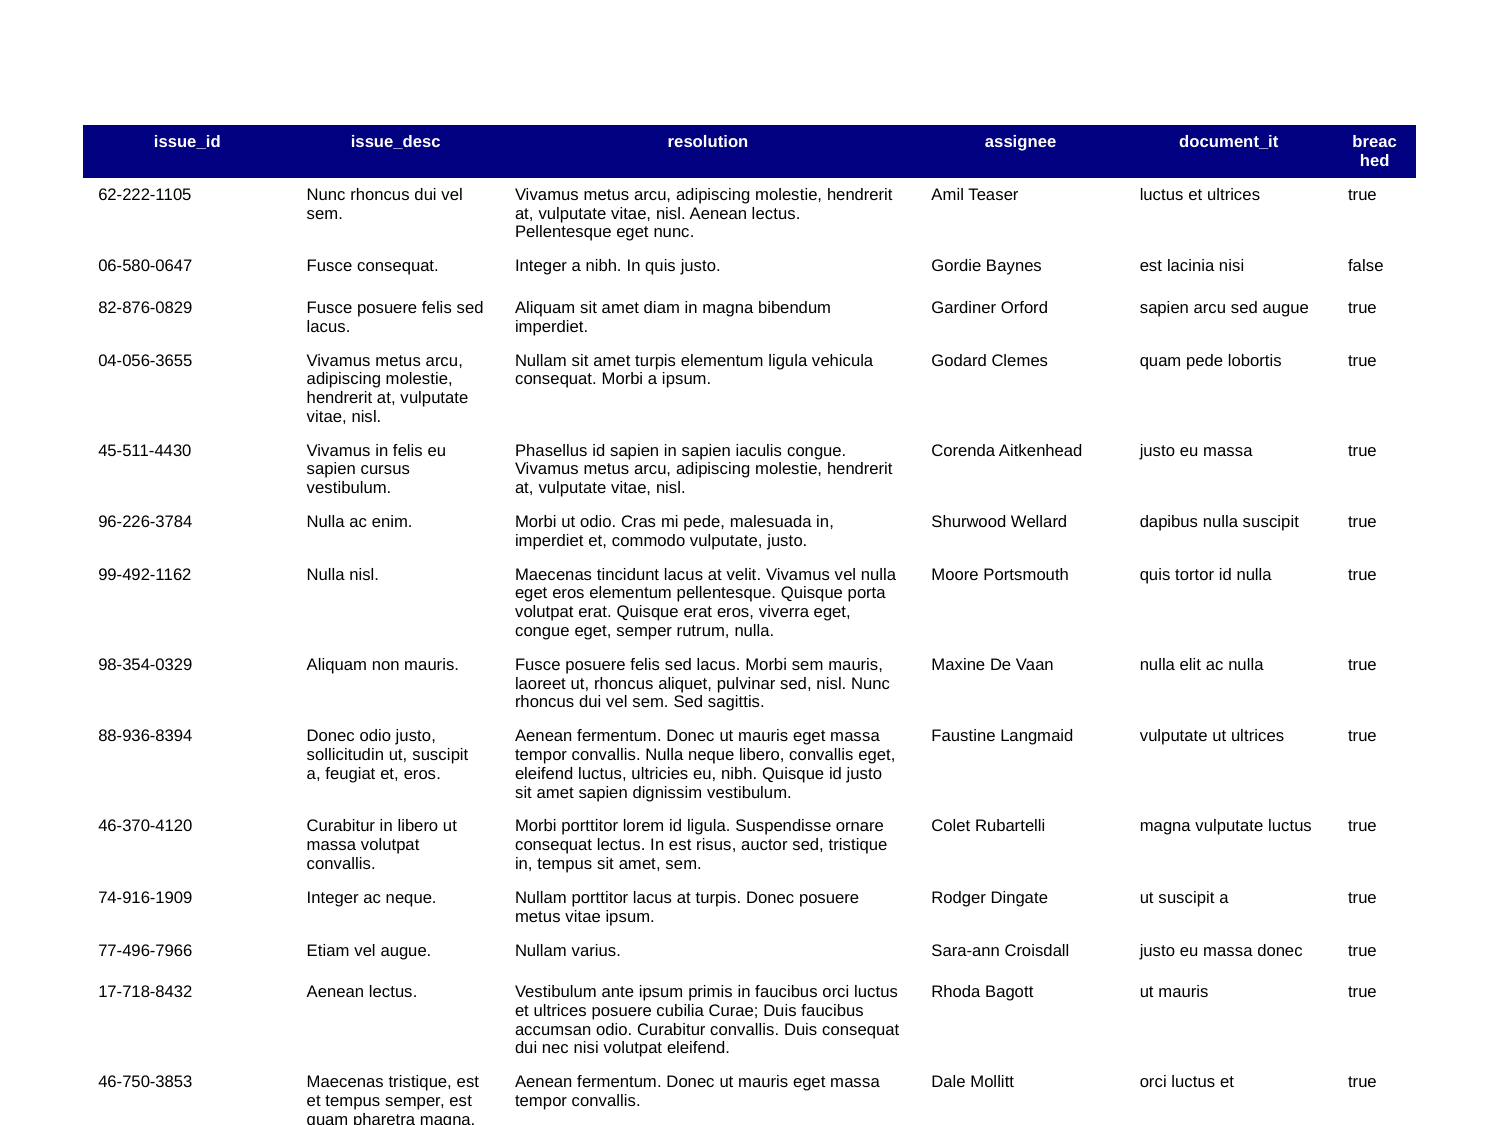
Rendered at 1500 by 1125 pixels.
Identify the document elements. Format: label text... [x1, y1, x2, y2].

table_cell true [1333, 343, 1416, 433]
table_cell Integer a nibh. In quis justo. [500, 249, 917, 291]
table_cell Nullam varius. [500, 933, 917, 975]
table_cell Sara-ann Croisdall [917, 933, 1125, 975]
table_cell Integer ac neque. [292, 881, 500, 933]
table_cell Faustine Langmaid [917, 719, 1125, 809]
table_cell Etiam vel augue. [292, 933, 500, 975]
table_cell 45-511-4430 [83, 433, 292, 505]
table_cell Corenda Aitkenhead [917, 433, 1125, 505]
table_cell sapien arcu sed augue [1125, 291, 1333, 343]
table_cell true [1333, 505, 1416, 557]
table_cell Fusce posuere felis sed lacus. Morbi sem mauris, laoreet ut, rhoncus aliquet, pulvinar sed, nisl. Nunc rhoncus dui vel sem. Sed sagittis. [500, 648, 917, 719]
table_cell Donec odio justo, sollicitudin ut, suscipit a, feugiat et, eros. [292, 719, 500, 809]
table_cell 17-718-8432 [83, 975, 292, 1065]
table_cell Curabitur in libero ut massa volutpat convallis. [292, 809, 500, 881]
table_cell 74-916-1909 [83, 881, 292, 933]
table_cell 98-354-0329 [83, 648, 292, 719]
table_header issue_id [83, 125, 292, 178]
table_cell Vivamus in felis eu sapien cursus vestibulum. [292, 433, 500, 505]
table_cell 88-936-8394 [83, 719, 292, 809]
table_cell true [1333, 933, 1416, 975]
table_cell Maecenas tristique, est et tempus semper, est quam pharetra magna, ac consequat metus sapien ut nunc. [292, 1065, 500, 1125]
table_cell orci luctus et [1125, 1065, 1333, 1125]
table_cell 46-370-4120 [83, 809, 292, 881]
table_cell 04-056-3655 [83, 343, 292, 433]
table_cell est lacinia nisi [1125, 249, 1333, 291]
table_cell 99-492-1162 [83, 557, 292, 648]
table_cell Vivamus metus arcu, adipiscing molestie, hendrerit at, vulputate vitae, nisl. [292, 343, 500, 433]
table_cell true [1333, 433, 1416, 505]
table_cell nulla elit ac nulla [1125, 648, 1333, 719]
table_cell true [1333, 809, 1416, 881]
table_cell Gordie Baynes [917, 249, 1125, 291]
table_cell magna vulputate luctus [1125, 809, 1333, 881]
table_cell 96-226-3784 [83, 505, 292, 557]
table_header issue_desc [292, 125, 500, 178]
table_cell 82-876-0829 [83, 291, 292, 343]
table_cell true [1333, 975, 1416, 1065]
table_cell Morbi porttitor lorem id ligula. Suspendisse ornare consequat lectus. In est risus, auctor sed, tristique in, tempus sit amet, sem. [500, 809, 917, 881]
table_cell Dale Mollitt [917, 1065, 1125, 1125]
table_cell Amil Teaser [917, 178, 1125, 249]
table_cell luctus et ultrices [1125, 178, 1333, 249]
table_header document_it [1125, 125, 1333, 178]
table_cell Aenean fermentum. Donec ut mauris eget massa tempor convallis. Nulla neque libero, convallis eget, eleifend luctus, ultricies eu, nibh. Quisque id justo sit amet sapien dignissim vestibulum. [500, 719, 917, 809]
table_cell Colet Rubartelli [917, 809, 1125, 881]
table_cell true [1333, 291, 1416, 343]
table_cell Morbi ut odio. Cras mi pede, malesuada in, imperdiet et, commodo vulputate, justo. [500, 505, 917, 557]
table_cell Gardiner Orford [917, 291, 1125, 343]
table_header assignee [917, 125, 1125, 178]
table_cell Nullam porttitor lacus at turpis. Donec posuere metus vitae ipsum. [500, 881, 917, 933]
table_cell Nunc rhoncus dui vel sem. [292, 178, 500, 249]
table_cell Rodger Dingate [917, 881, 1125, 933]
table_cell Fusce consequat. [292, 249, 500, 291]
table_cell Vestibulum ante ipsum primis in faucibus orci luctus et ultrices posuere cubilia Curae; Duis faucibus accumsan odio. Curabitur convallis. Duis consequat dui nec nisi volutpat eleifend. [500, 975, 917, 1065]
table_cell Fusce posuere felis sed lacus. [292, 291, 500, 343]
table_cell Aliquam non mauris. [292, 648, 500, 719]
table_cell 77-496-7966 [83, 933, 292, 975]
table_cell Aenean lectus. [292, 975, 500, 1065]
table_cell Rhoda Bagott [917, 975, 1125, 1065]
table_cell dapibus nulla suscipit [1125, 505, 1333, 557]
table_cell ut mauris [1125, 975, 1333, 1065]
table_cell true [1333, 881, 1416, 933]
table_cell quis tortor id nulla [1125, 557, 1333, 648]
table_cell Aliquam sit amet diam in magna bibendum imperdiet. [500, 291, 917, 343]
table_cell justo eu massa donec [1125, 933, 1333, 975]
table_cell false [1333, 249, 1416, 291]
table_cell Vivamus metus arcu, adipiscing molestie, hendrerit at, vulputate vitae, nisl. Aenean lectus. Pellentesque eget nunc. [500, 178, 917, 249]
table_cell 46-750-3853 [83, 1065, 292, 1125]
table_cell true [1333, 719, 1416, 809]
table_cell justo eu massa [1125, 433, 1333, 505]
table_cell Aenean fermentum. Donec ut mauris eget massa tempor convallis. [500, 1065, 917, 1125]
table_cell true [1333, 557, 1416, 648]
table_cell Nulla ac enim. [292, 505, 500, 557]
table_cell true [1333, 178, 1416, 249]
table_cell 62-222-1105 [83, 178, 292, 249]
table_header resolution [500, 125, 917, 178]
table_cell Phasellus id sapien in sapien iaculis congue. Vivamus metus arcu, adipiscing molestie, hendrerit at, vulputate vitae, nisl. [500, 433, 917, 505]
table_header breached [1333, 125, 1416, 178]
table_cell Maecenas tincidunt lacus at velit. Vivamus vel nulla eget eros elementum pellentesque. Quisque porta volutpat erat. Quisque erat eros, viverra eget, congue eget, semper rutrum, nulla. [500, 557, 917, 648]
table_cell Nulla nisl. [292, 557, 500, 648]
table_cell Godard Clemes [917, 343, 1125, 433]
table_cell Moore Portsmouth [917, 557, 1125, 648]
table_cell Maxine De Vaan [917, 648, 1125, 719]
table_cell Nullam sit amet turpis elementum ligula vehicula consequat. Morbi a ipsum. [500, 343, 917, 433]
table_cell true [1333, 1065, 1416, 1125]
table_cell 06-580-0647 [83, 249, 292, 291]
table_cell true [1333, 648, 1416, 719]
table_cell vulputate ut ultrices [1125, 719, 1333, 809]
table_cell quam pede lobortis [1125, 343, 1333, 433]
table_cell ut suscipit a [1125, 881, 1333, 933]
table_cell Shurwood Wellard [917, 505, 1125, 557]
